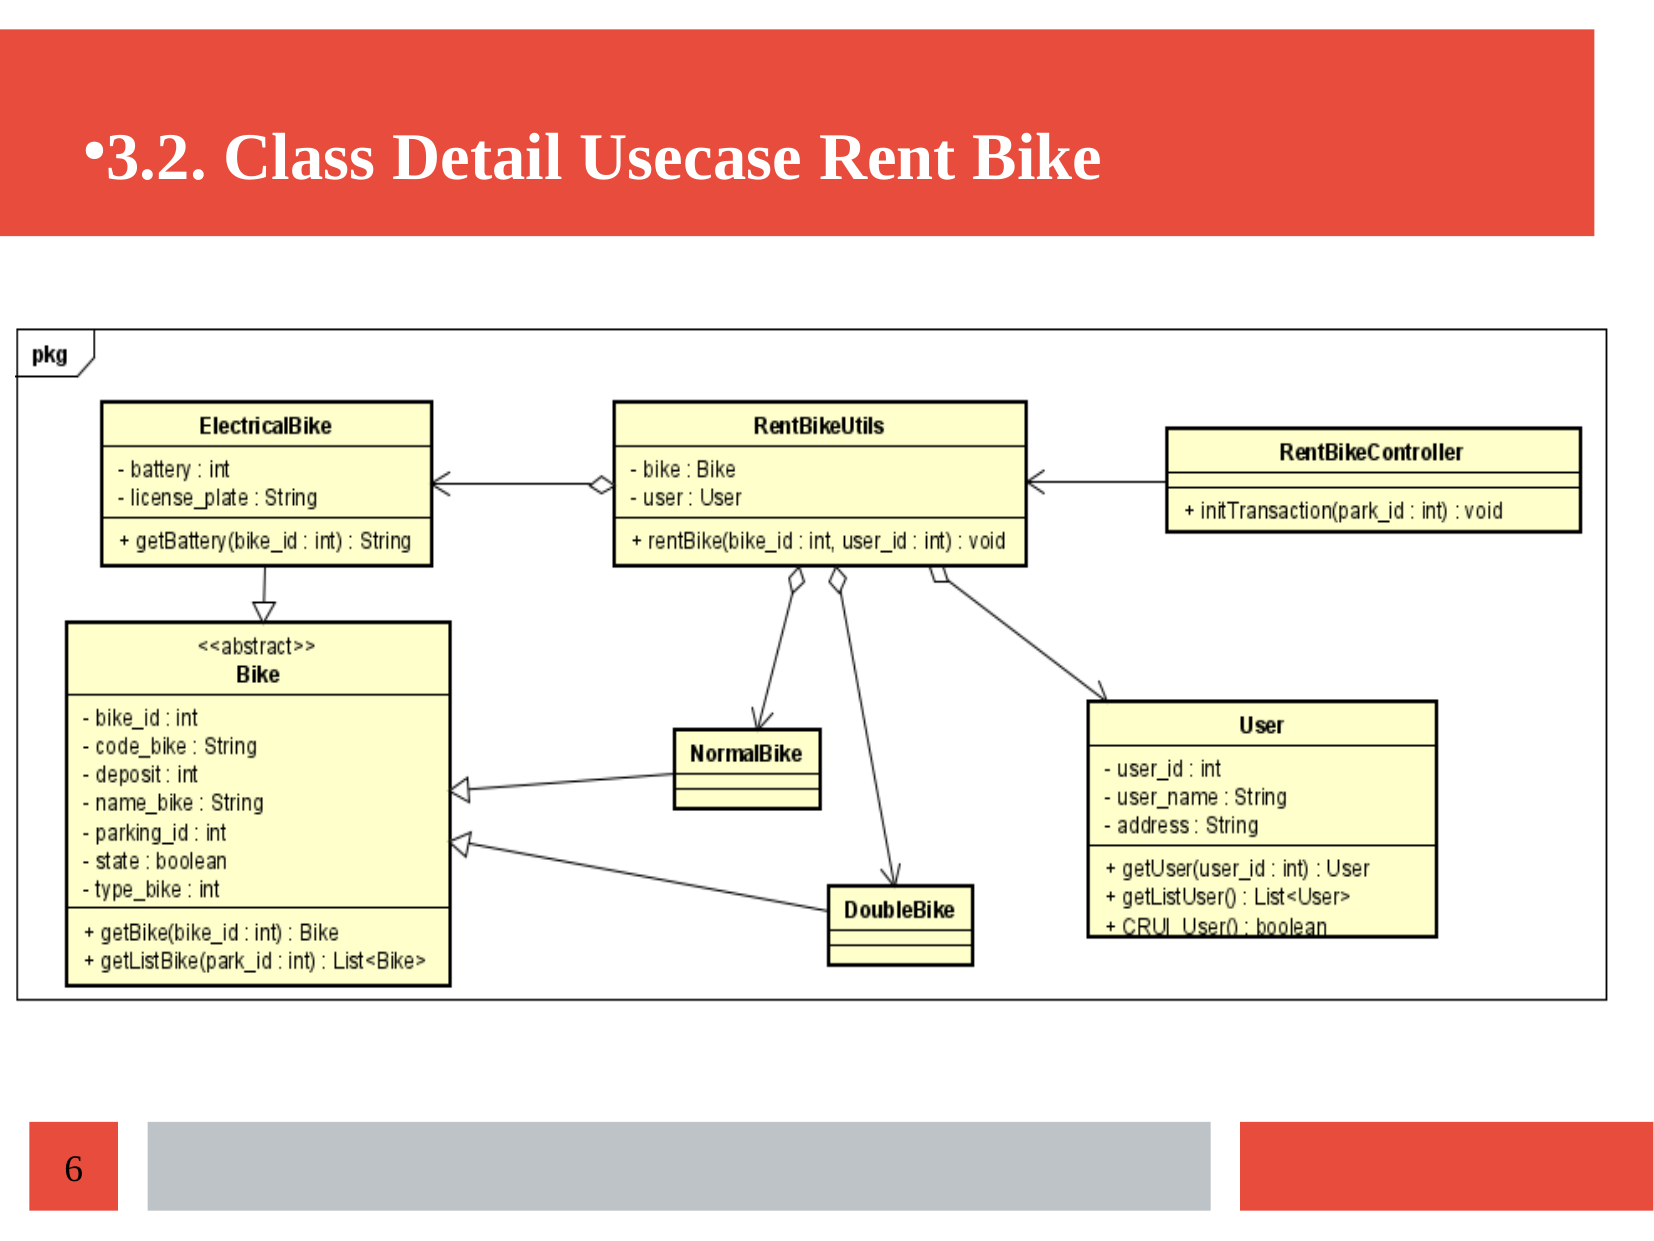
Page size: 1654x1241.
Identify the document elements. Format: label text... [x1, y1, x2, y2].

picture [14, 327, 1611, 1005]
text_box 6 [29, 1121, 118, 1211]
title 3.2. Class Detail Usecase Rent Bike [82, 49, 1571, 257]
